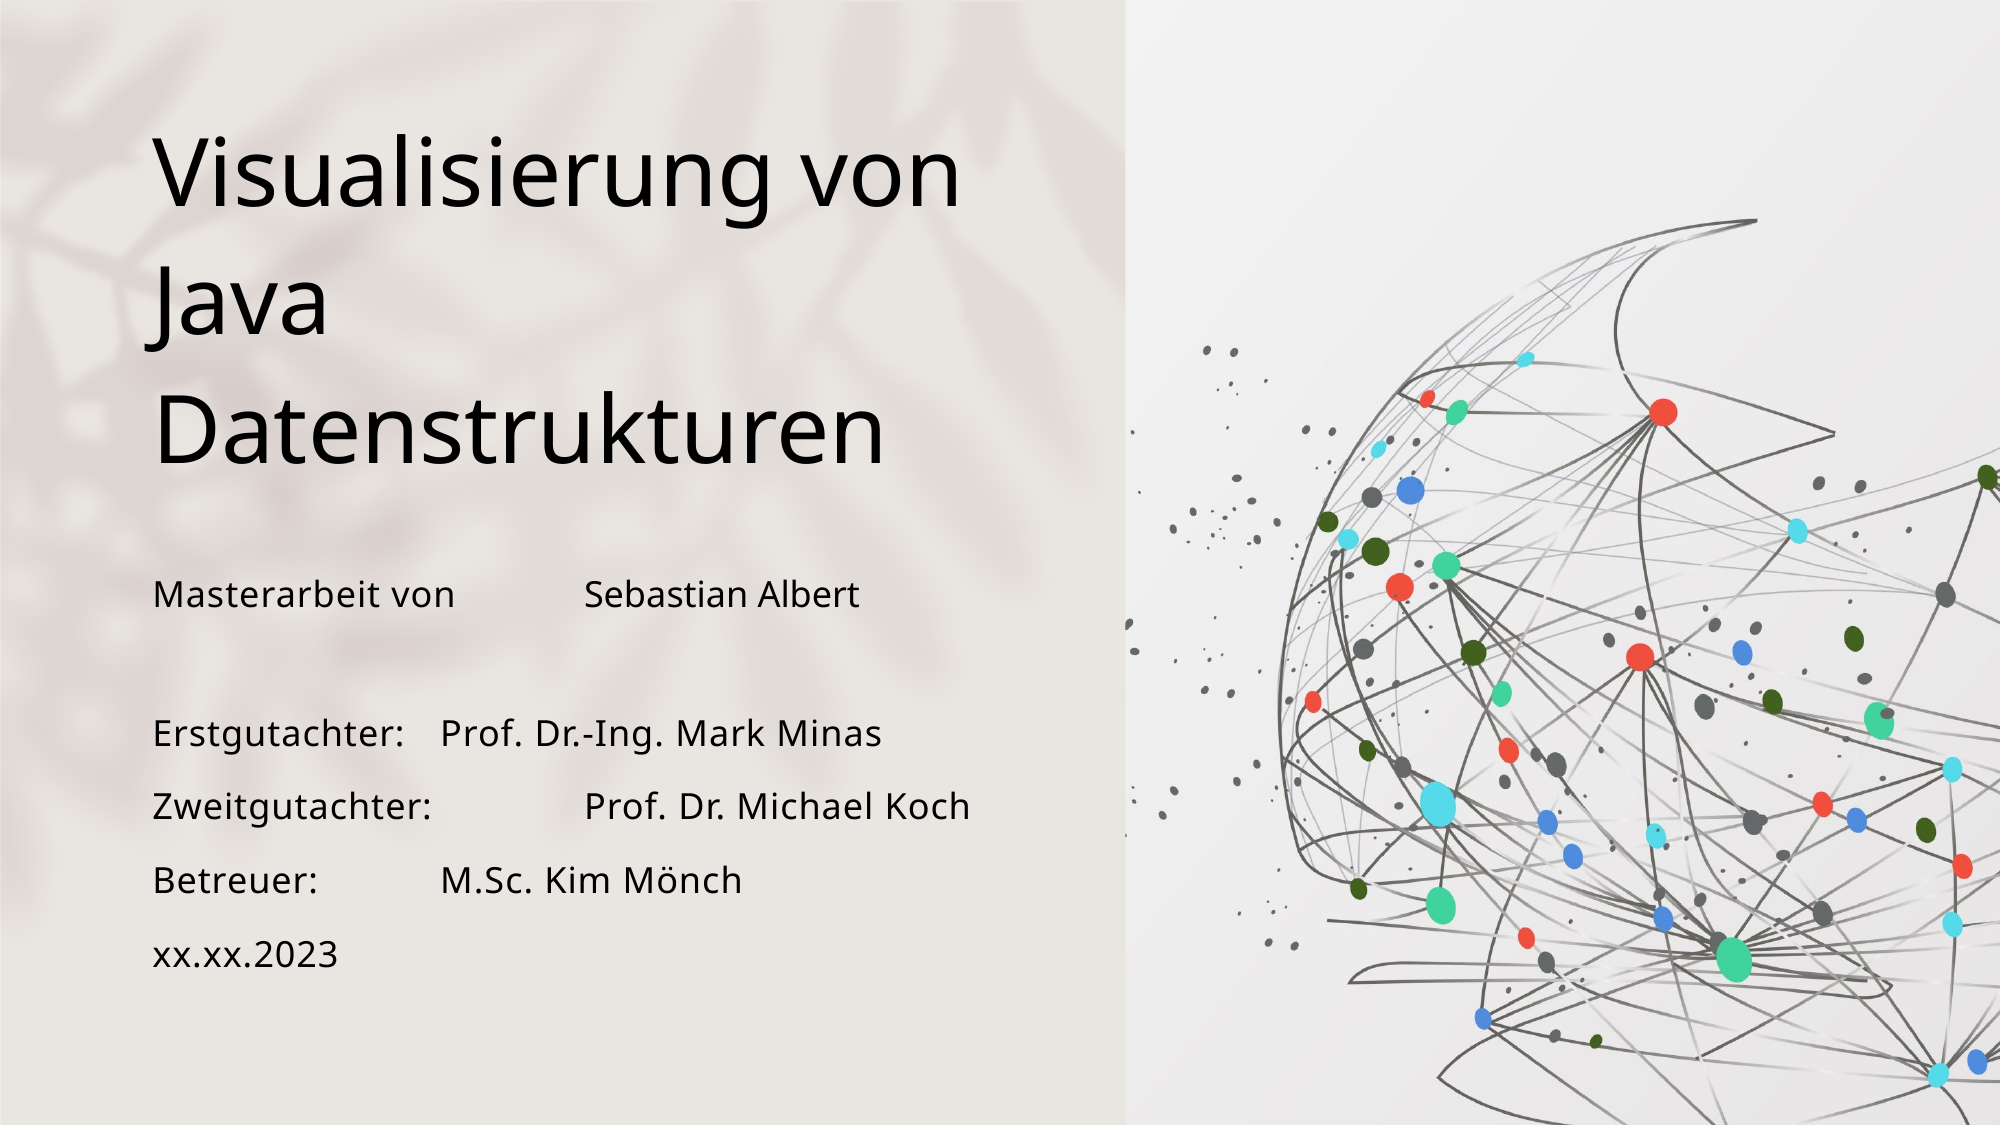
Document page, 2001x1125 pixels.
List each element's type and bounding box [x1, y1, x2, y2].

picture [1125, 0, 2000, 1125]
text_box [0, 0, 1123, 1125]
